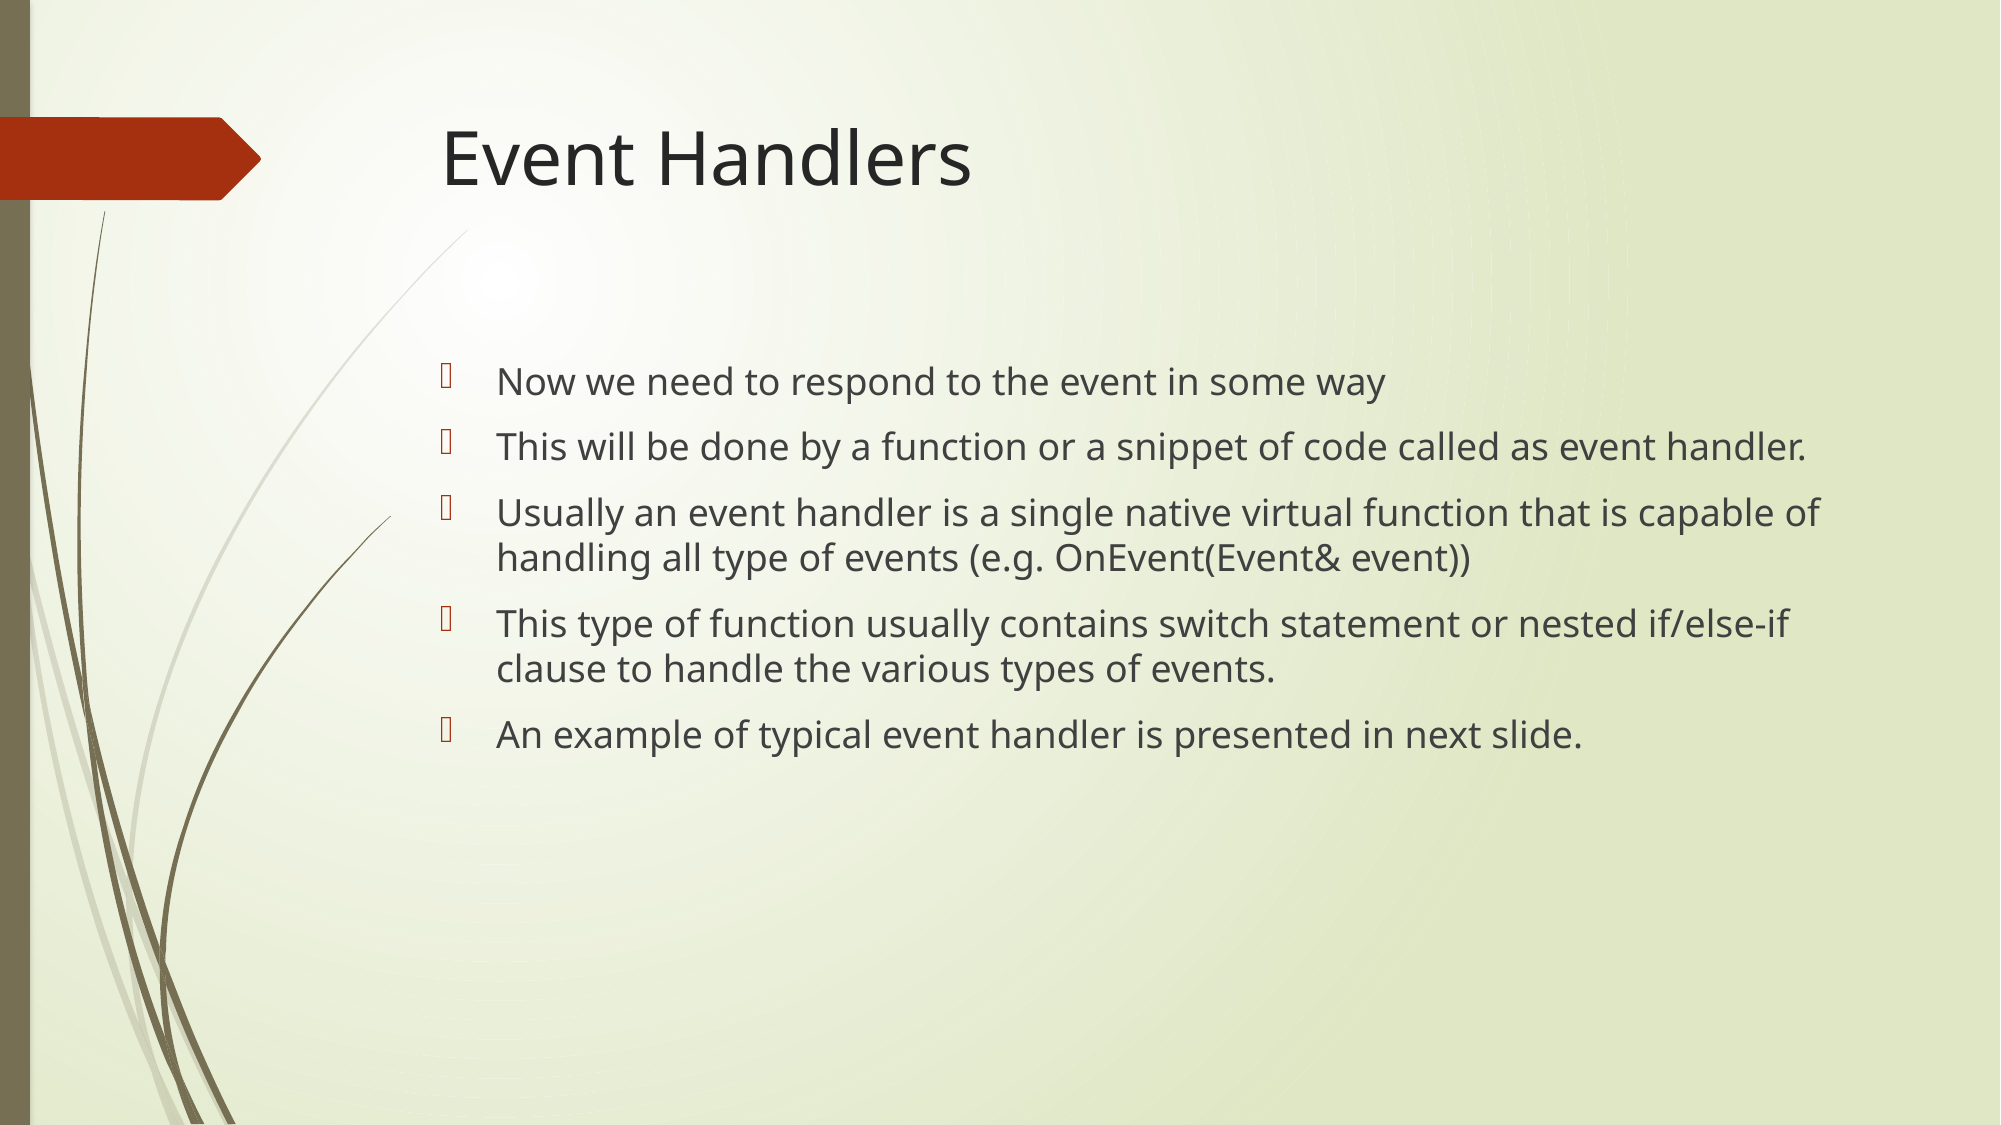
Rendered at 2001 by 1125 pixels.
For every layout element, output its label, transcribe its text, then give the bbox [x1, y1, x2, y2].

title Event Handlers [425, 102, 1888, 313]
list Now we need to respond to the event in some way This will be done by a function or a snippet of code called as event handler. Usually an event handler is a single native virtual function that is capable of handling all type of events (e.g. OnEvent(Event& event)) This type of function usually contains switch statement or nested if/else-if clause to handle the various types of events. An example of typical event handler is presented in next slide. [424, 350, 1888, 970]
